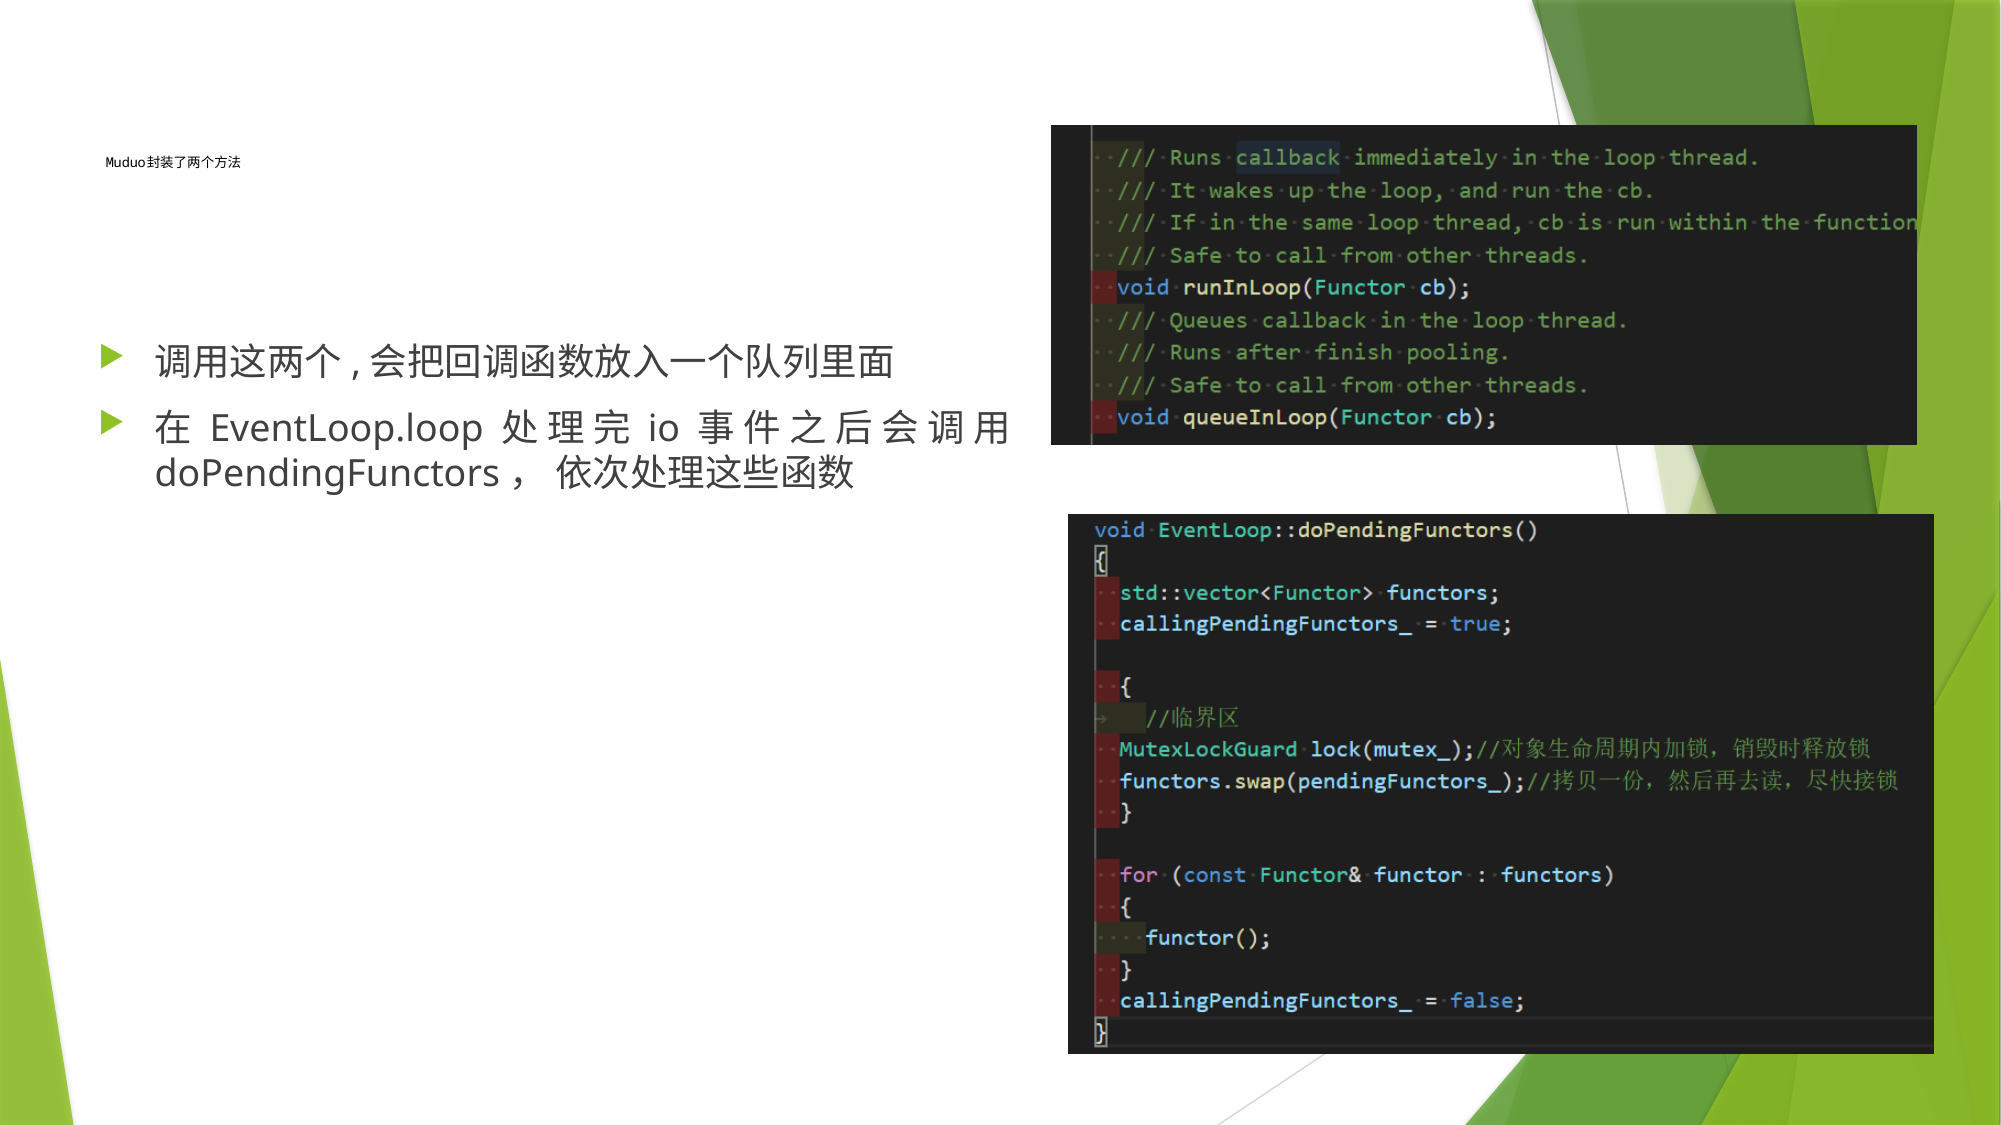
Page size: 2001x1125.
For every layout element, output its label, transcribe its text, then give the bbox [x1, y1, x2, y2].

title Muduo封装了两个方法 [90, 146, 1046, 195]
list 调用这两个,会把回调函数放入一个队列里面 在EventLoop.loop处理完io事件之后会调用doPendingFunctors， 依次处理这些函数 [83, 330, 1035, 911]
picture [1050, 124, 1918, 445]
picture [1067, 513, 1935, 1054]
